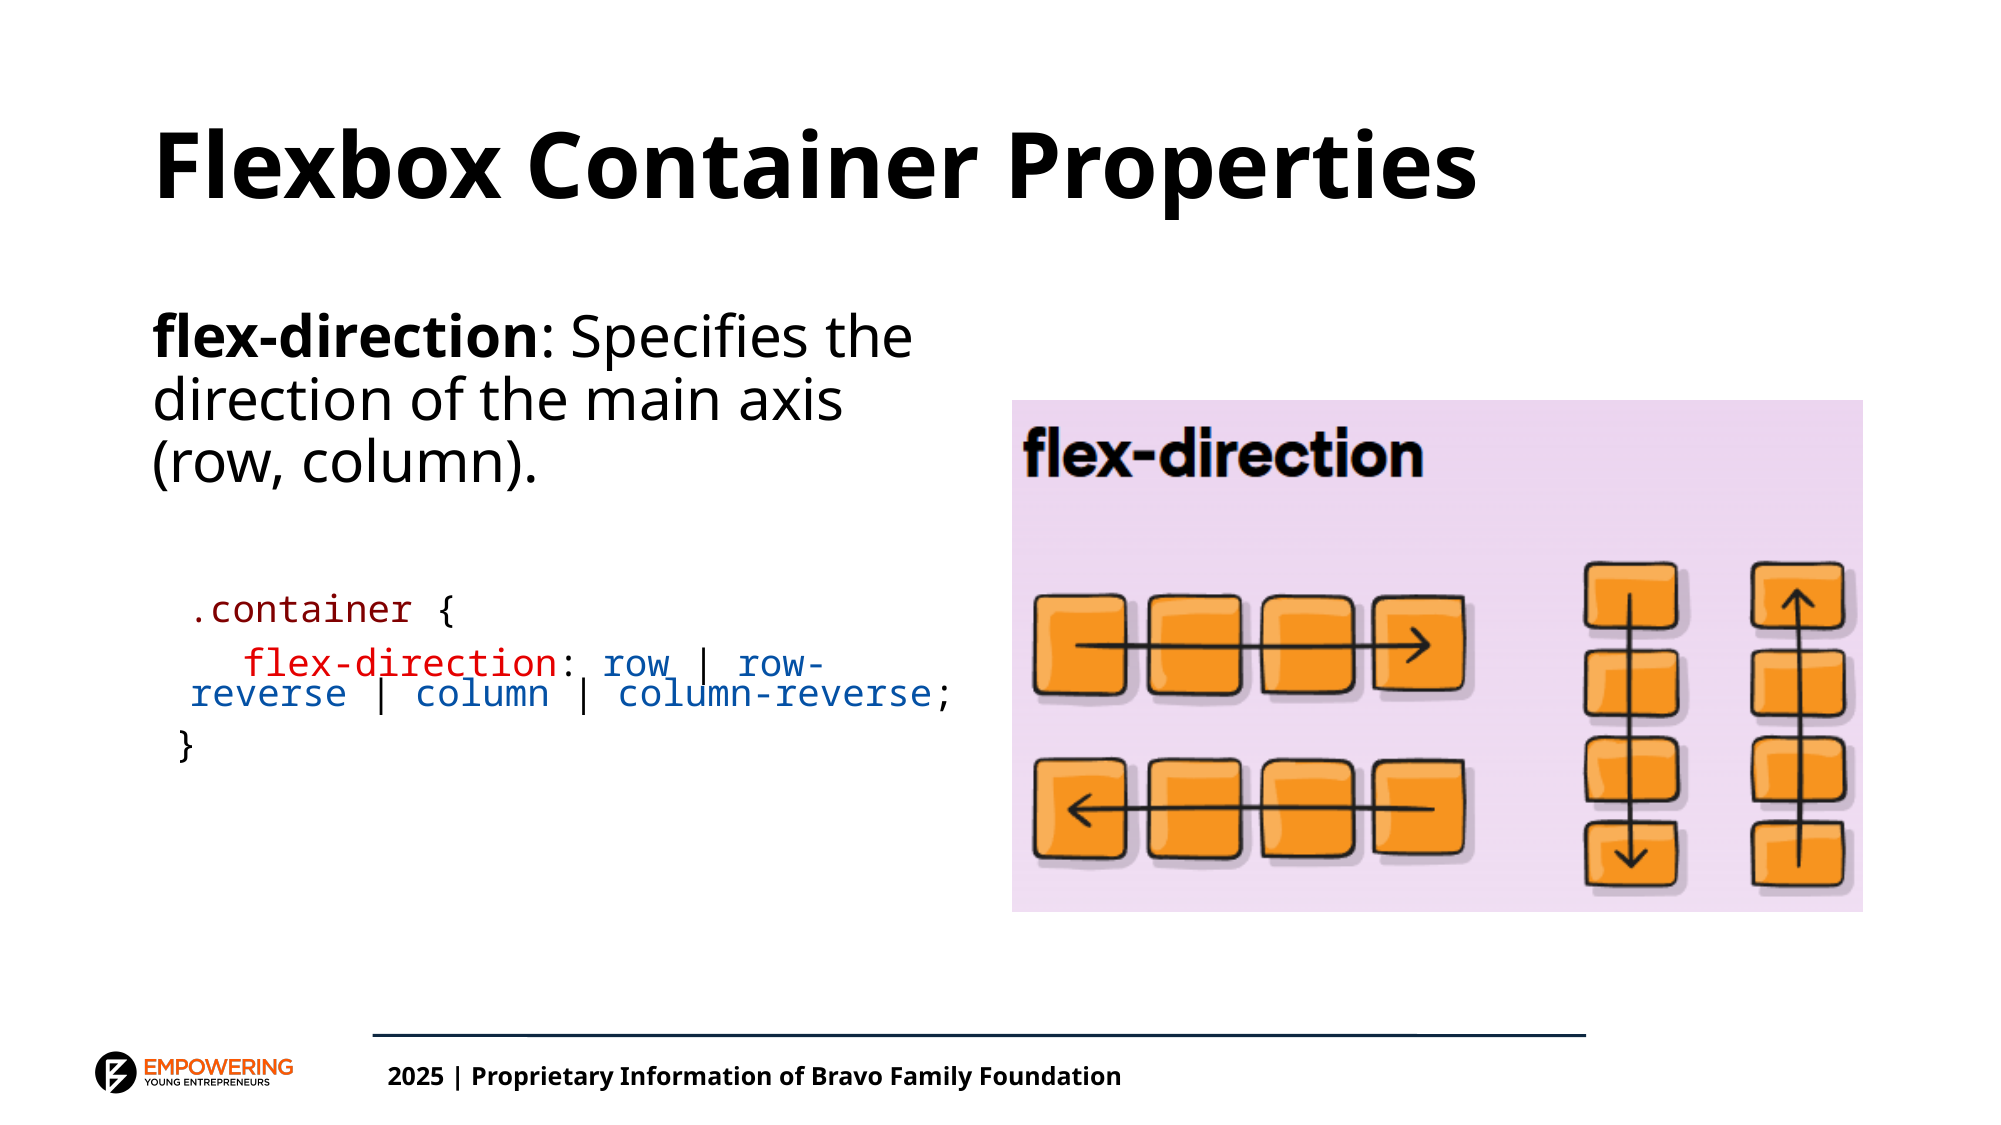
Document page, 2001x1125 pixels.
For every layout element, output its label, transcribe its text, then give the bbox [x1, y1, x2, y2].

title Flexbox Container Properties [137, 59, 1863, 278]
picture [1011, 400, 1863, 913]
list flex-direction: Specifies the direction of the main axis (row, column). .container { flex-direction: row | row-reverse | column | column-reverse; } [137, 299, 988, 1014]
picture [87, 1043, 303, 1102]
